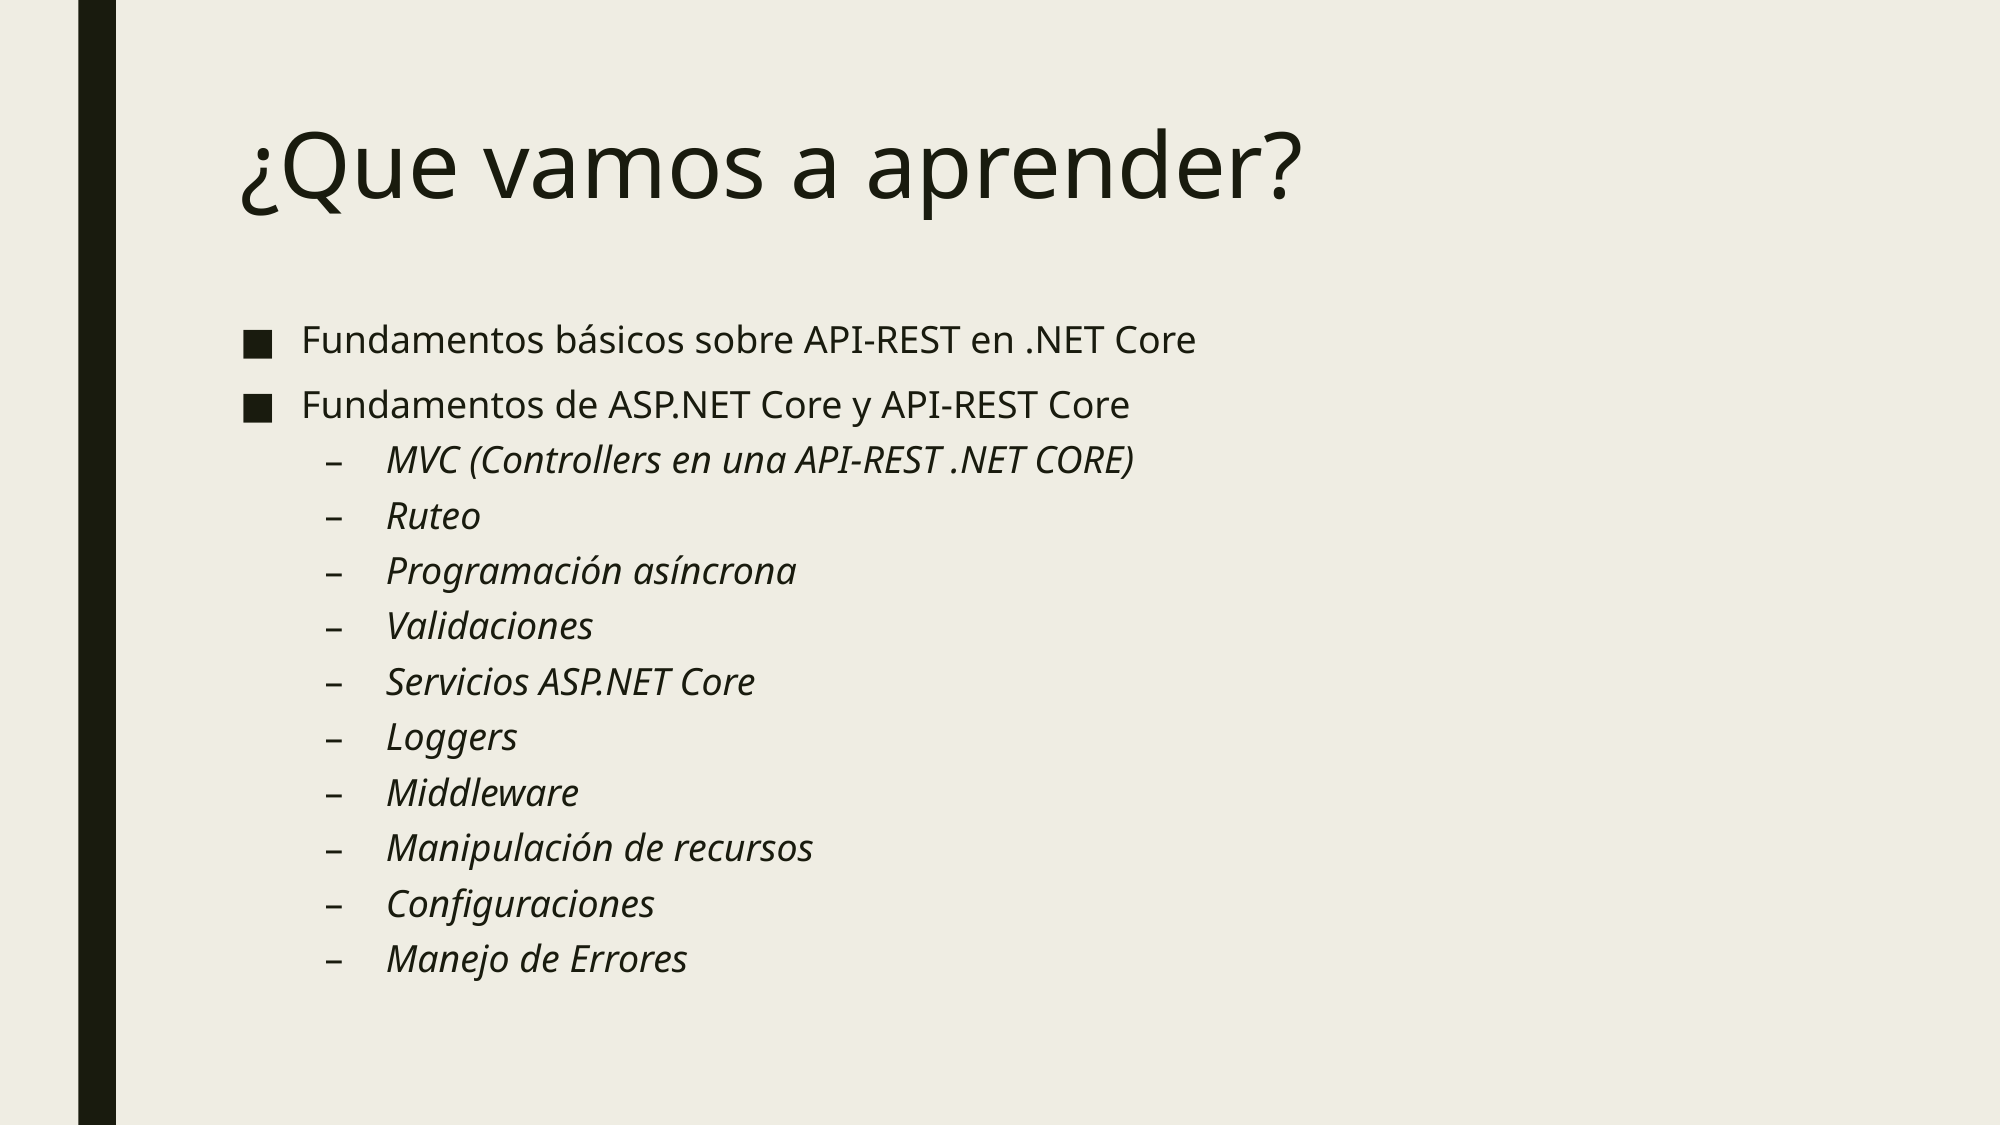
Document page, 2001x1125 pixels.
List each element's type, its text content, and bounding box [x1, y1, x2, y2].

title ¿Que vamos a aprender? [225, 112, 1800, 312]
list Fundamentos básicos sobre API-REST en .NET Core Fundamentos de ASP.NET Core y API-REST Core MVC (Controllers en una API-REST .NET CORE) Ruteo Programación asíncrona Validaciones Servicios ASP.NET Core Loggers Middleware Manipulación de recursos Configuraciones Manejo de Errores [225, 312, 1800, 991]
